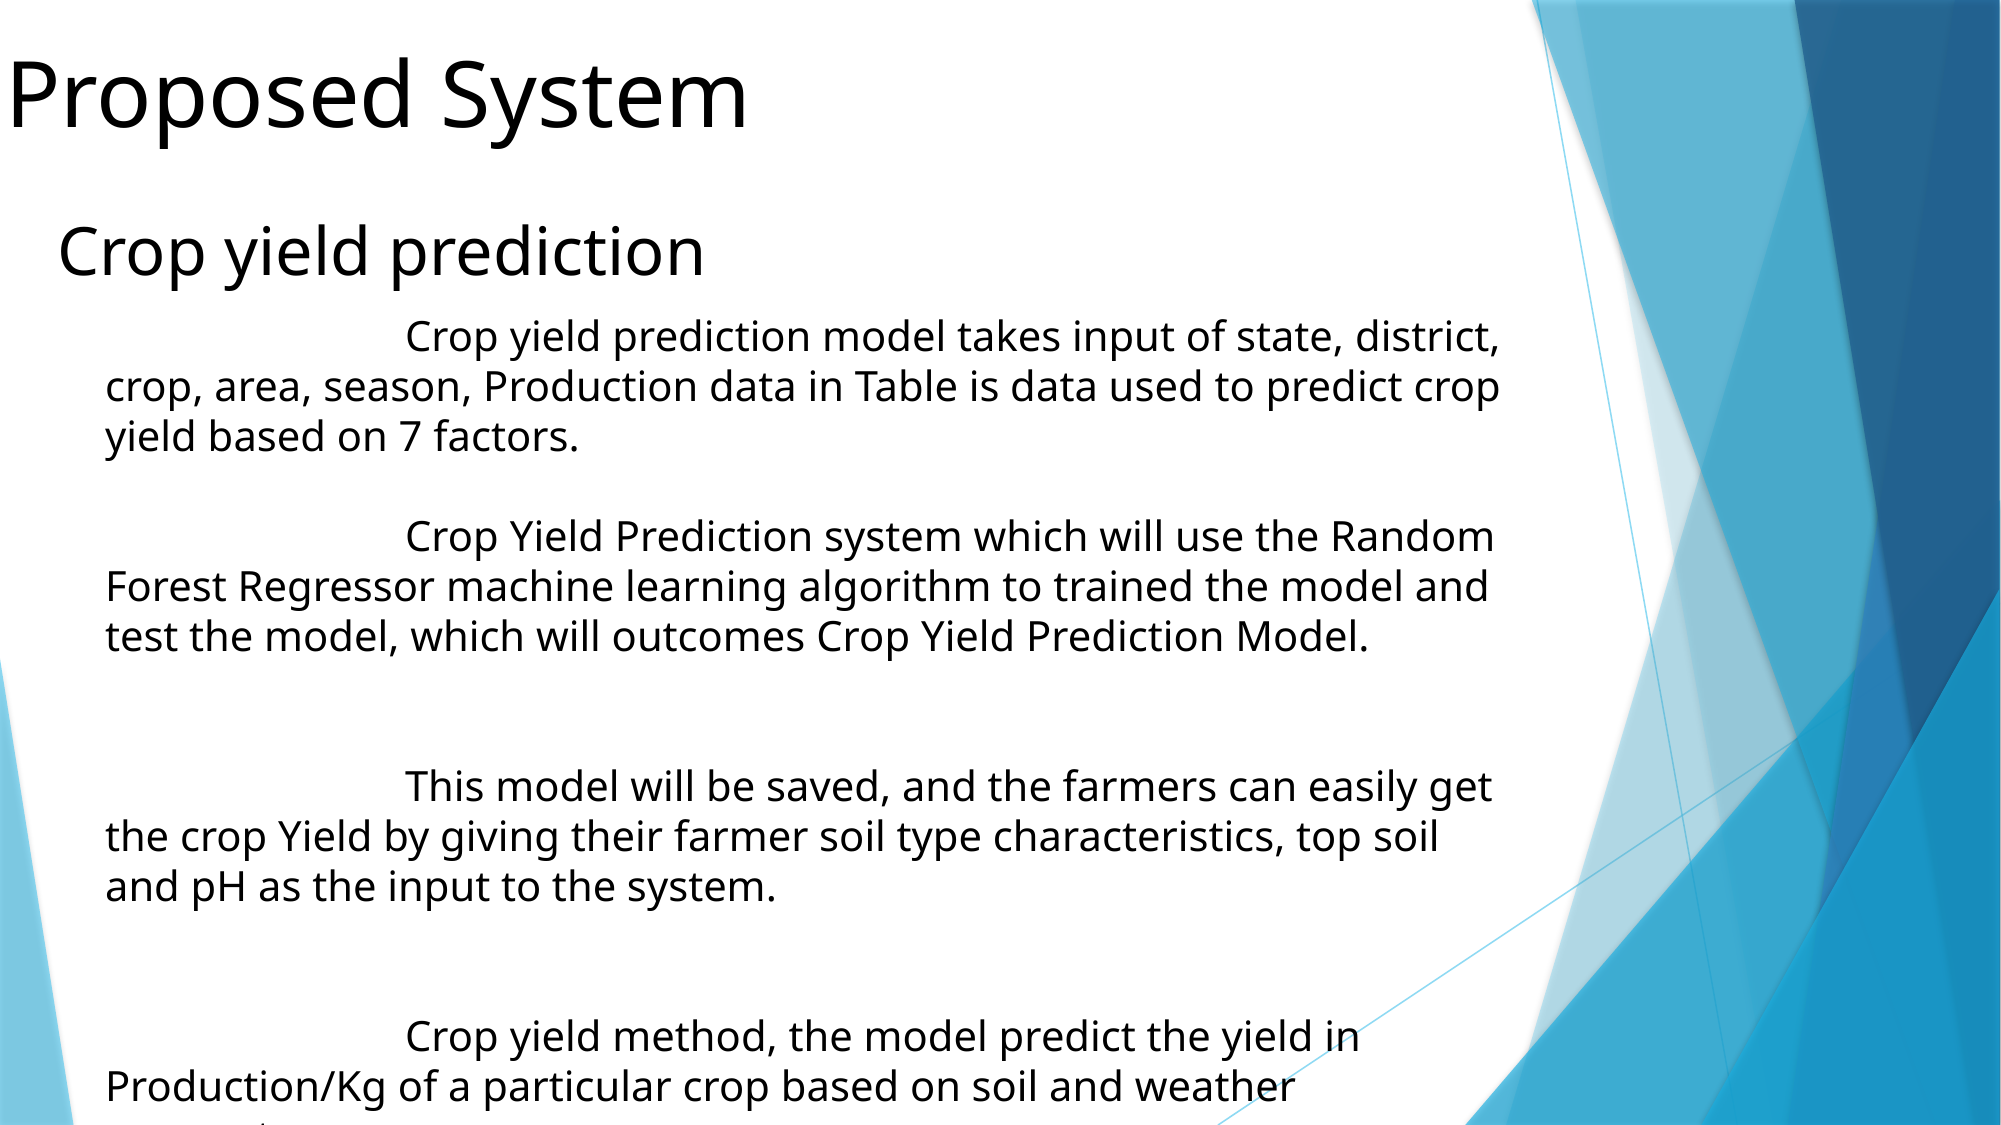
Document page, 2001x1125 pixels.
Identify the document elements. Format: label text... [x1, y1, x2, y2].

text_box Crop yield prediction [42, 201, 1551, 297]
text_box Crop yield prediction model takes input of state, district, crop, area, season, Production data in Table is data used to predict crop yield based on 7 factors. Crop Yield Prediction system which will use the Random Forest Regressor machine learning algorithm to trained the model and test the model, which will outcomes Crop Yield Prediction Model. This model will be saved, and the farmers can easily get the crop Yield by giving their farmer soil type characteristics, top soil and pH as the input to the system. Crop yield method, the model predict the yield in Production/Kg of a particular crop based on soil and weather parameters. [90, 302, 1529, 1125]
text_box Proposed System [0, 28, 767, 154]
